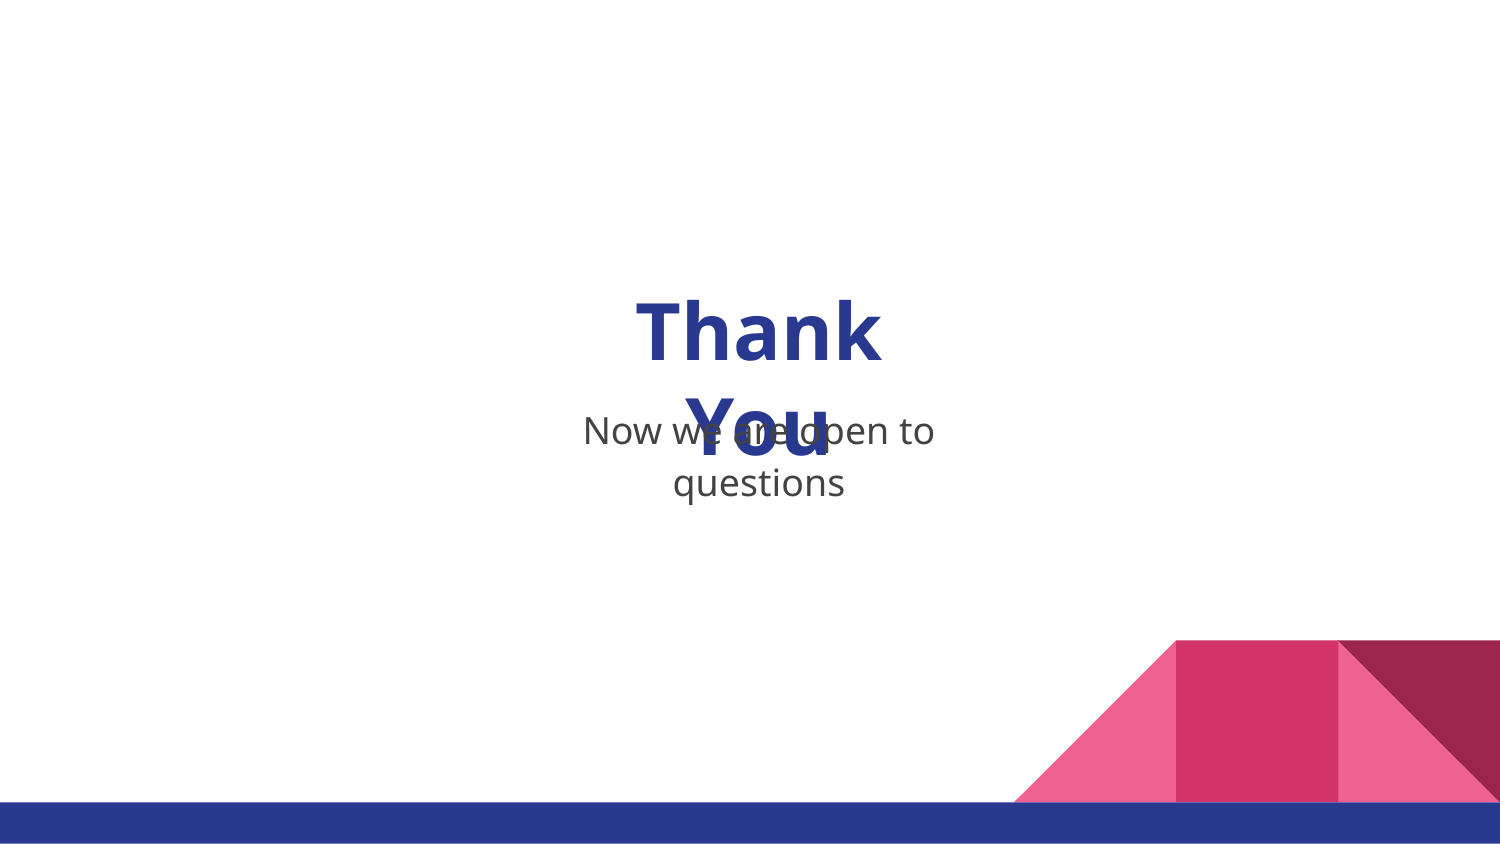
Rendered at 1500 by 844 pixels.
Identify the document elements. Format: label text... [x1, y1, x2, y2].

list Now we are open to questions [482, 385, 1036, 844]
title Thank You [537, 266, 981, 385]
